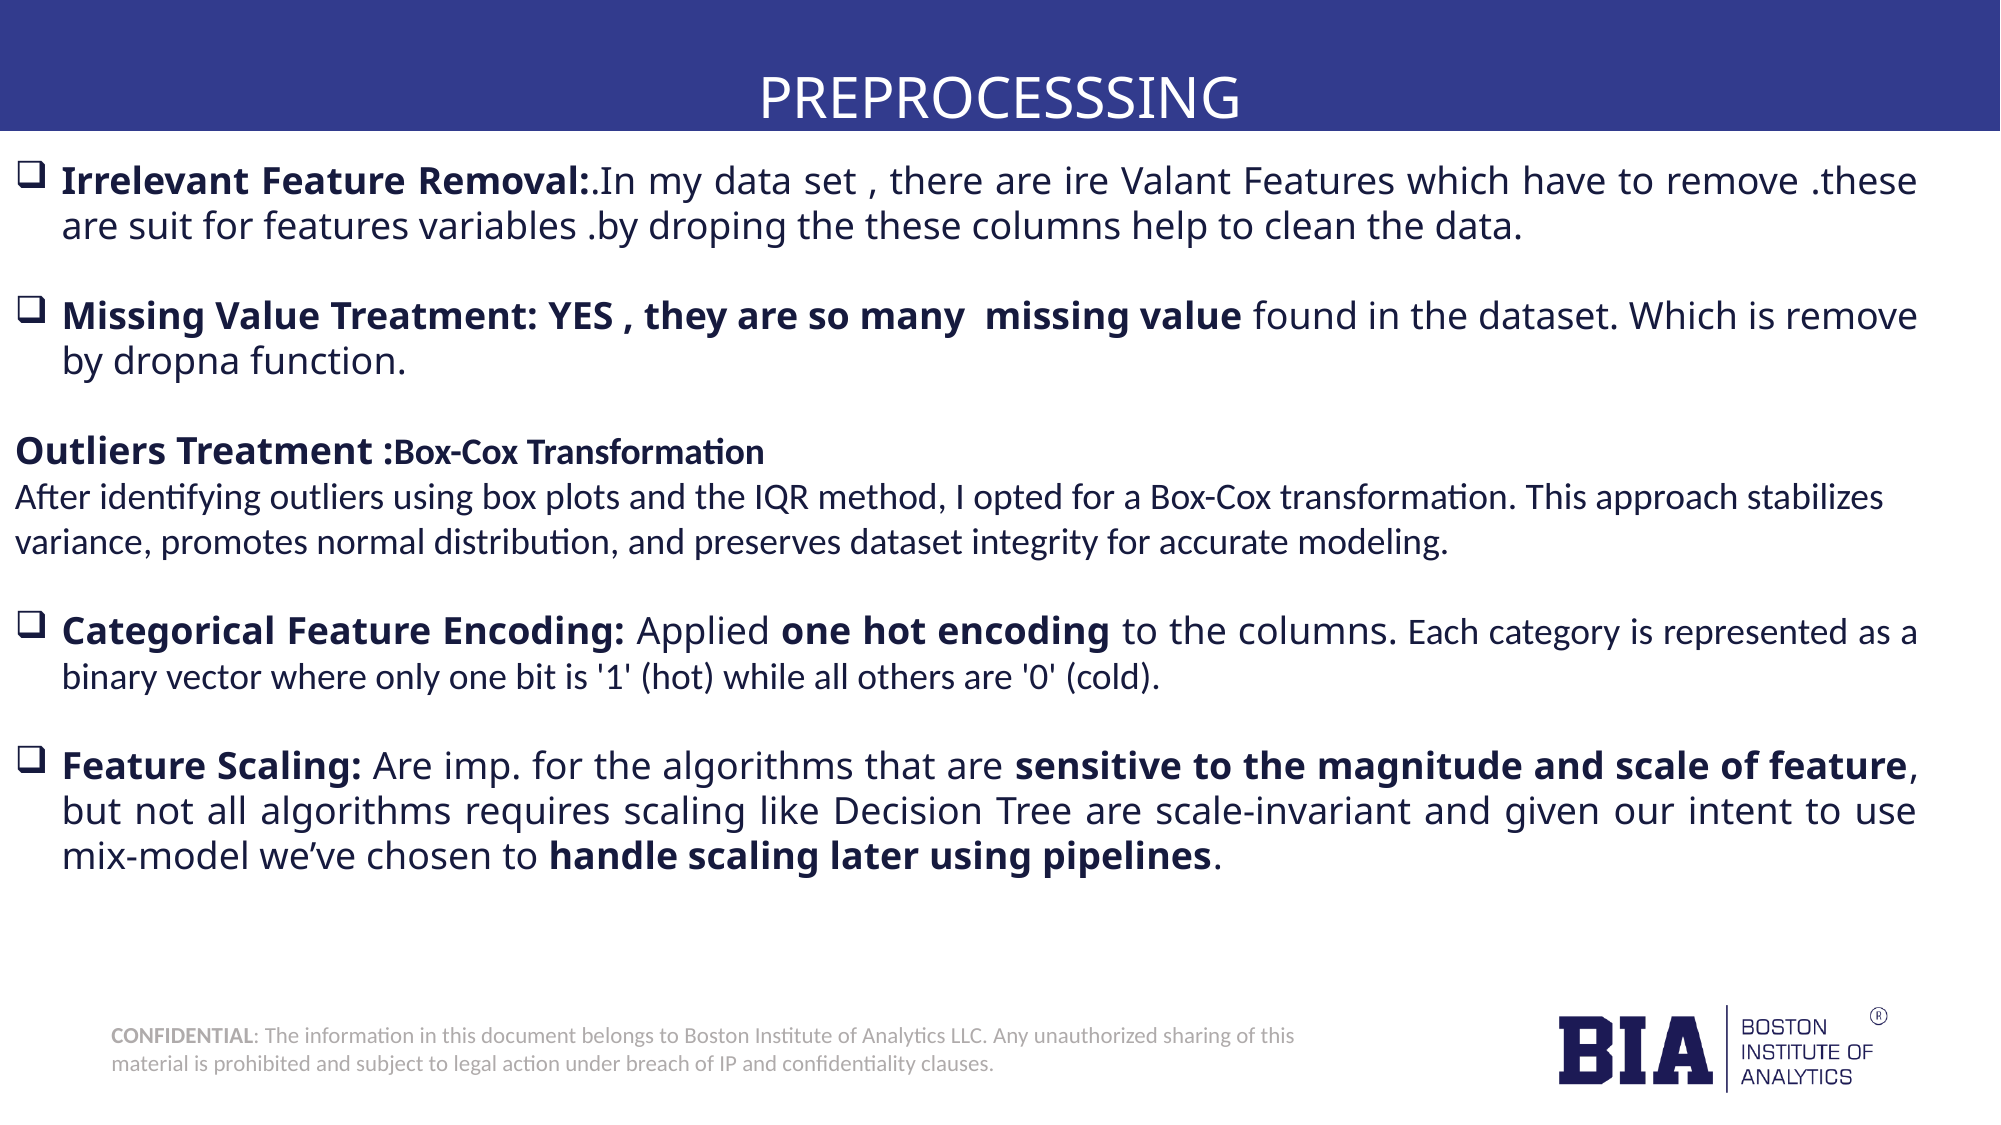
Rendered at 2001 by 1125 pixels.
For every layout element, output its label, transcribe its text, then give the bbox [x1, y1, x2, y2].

title PREPROCESSSING [0, 0, 2000, 131]
text_box Irrelevant Feature Removal:.In my data set , there are ire Valant Features which have to remove .these are suit for features variables .by droping the these columns help to clean the data. Missing Value Treatment: YES , they are so many missing value found in the dataset. Which is remove by dropna function. Outliers Treatment :Box-Cox Transformation After identifying outliers using box plots and the IQR method, I opted for a Box-Cox transformation. This approach stabilizes variance, promotes normal distribution, and preserves dataset integrity for accurate modeling. Categorical Feature Encoding: Applied one hot encoding to the columns. Each category is represented as a binary vector where only one bit is '1' (hot) while all others are '0' (cold). Feature Scaling: Are imp. for the algorithms that are sensitive to the magnitude and scale of feature, but not all algorithms requires scaling like Decision Tree are scale-invariant and given our intent to use mix-model we’ve chosen to handle scaling later using pipelines. [0, 149, 1934, 980]
picture [1557, 1003, 1889, 1094]
